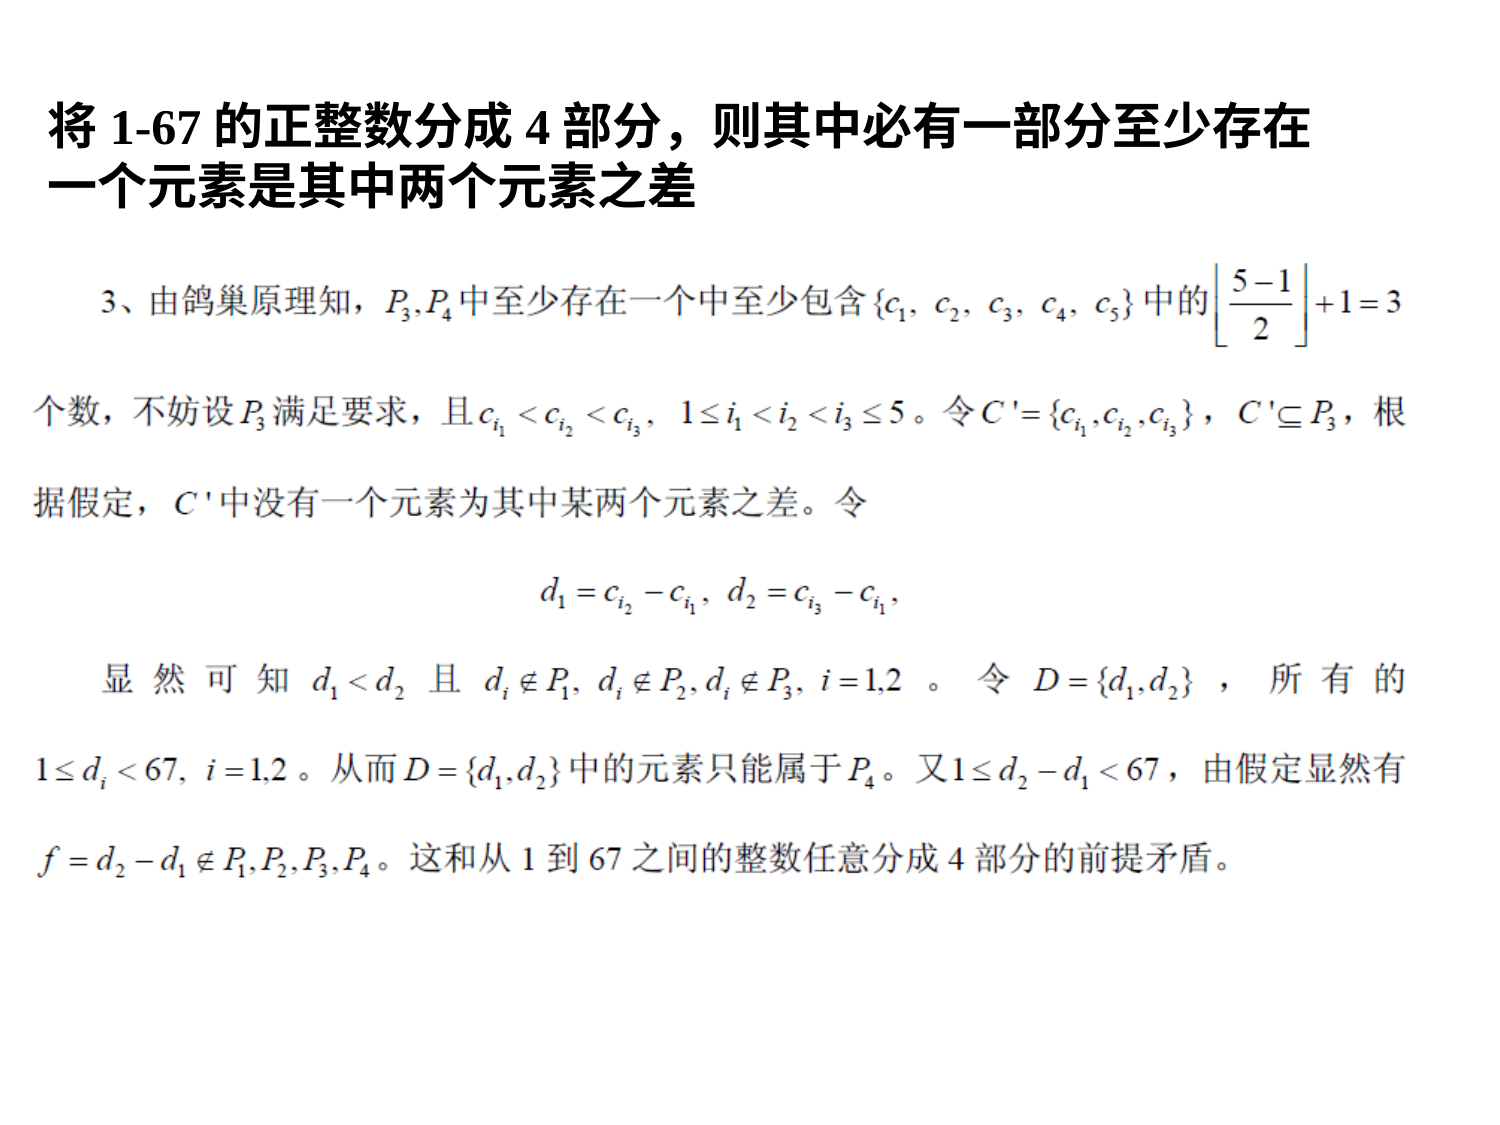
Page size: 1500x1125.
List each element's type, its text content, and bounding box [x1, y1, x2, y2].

picture [20, 253, 1500, 906]
text_box 将1-67的正整数分成4部分，则其中必有一部分至少存在一个元素是其中两个元素之差 [32, 87, 1366, 223]
